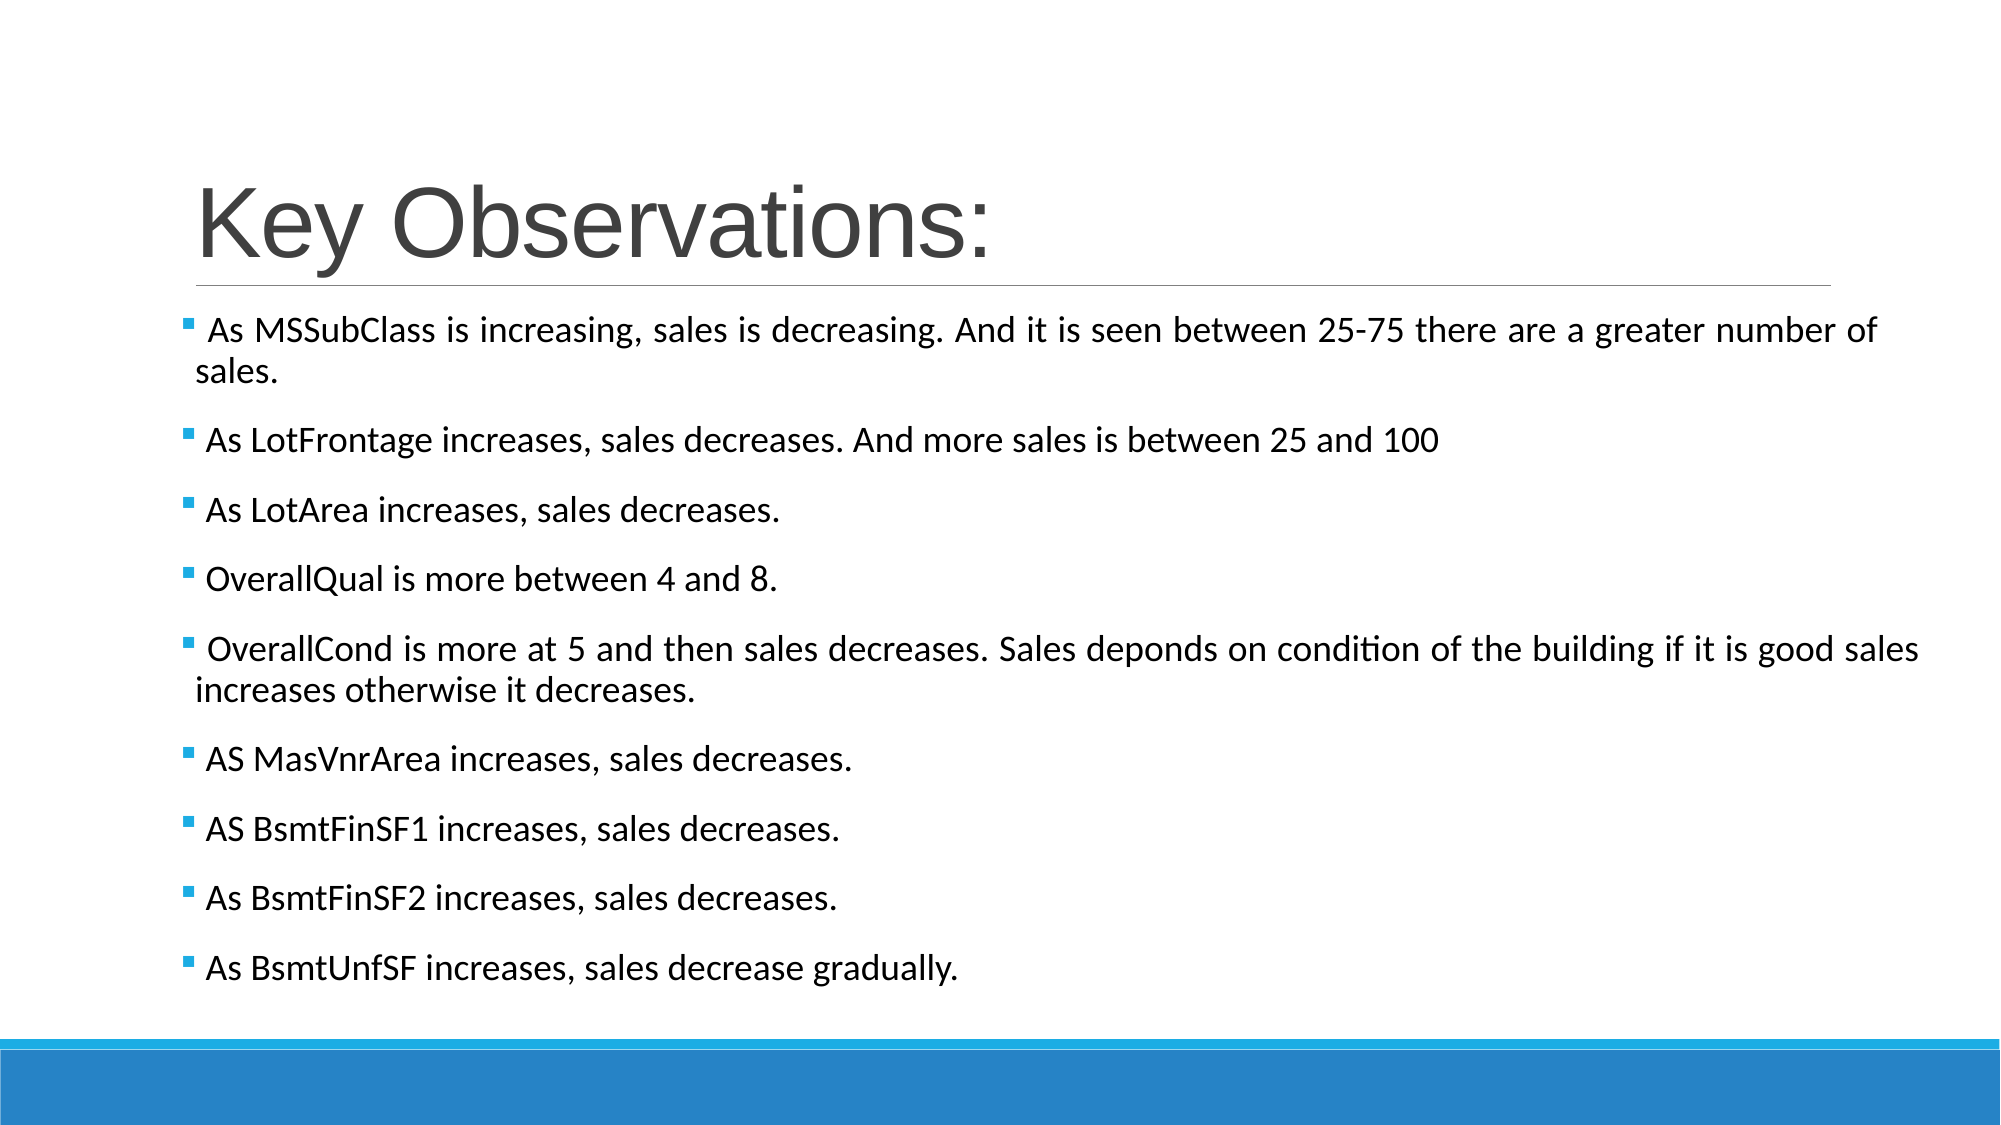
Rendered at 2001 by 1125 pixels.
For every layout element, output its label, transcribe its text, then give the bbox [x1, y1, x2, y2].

title Key Observations: [180, 47, 1830, 285]
list As MSSubClass is increasing, sales is decreasing. And it is seen between 25-75 there are a greater number of sales. As LotFrontage increases, sales decreases. And more sales is between 25 and 100 As LotArea increases, sales decreases. OverallQual is more between 4 and 8. OverallCond is more at 5 and then sales decreases. Sales deponds on condition of the building if it is good sales increases otherwise it decreases. AS MasVnrArea increases, sales decreases. AS BsmtFinSF1 increases, sales decreases. As BsmtFinSF2 increases, sales decreases. As BsmtUnfSF increases, sales decrease gradually. [180, 302, 1932, 1039]
